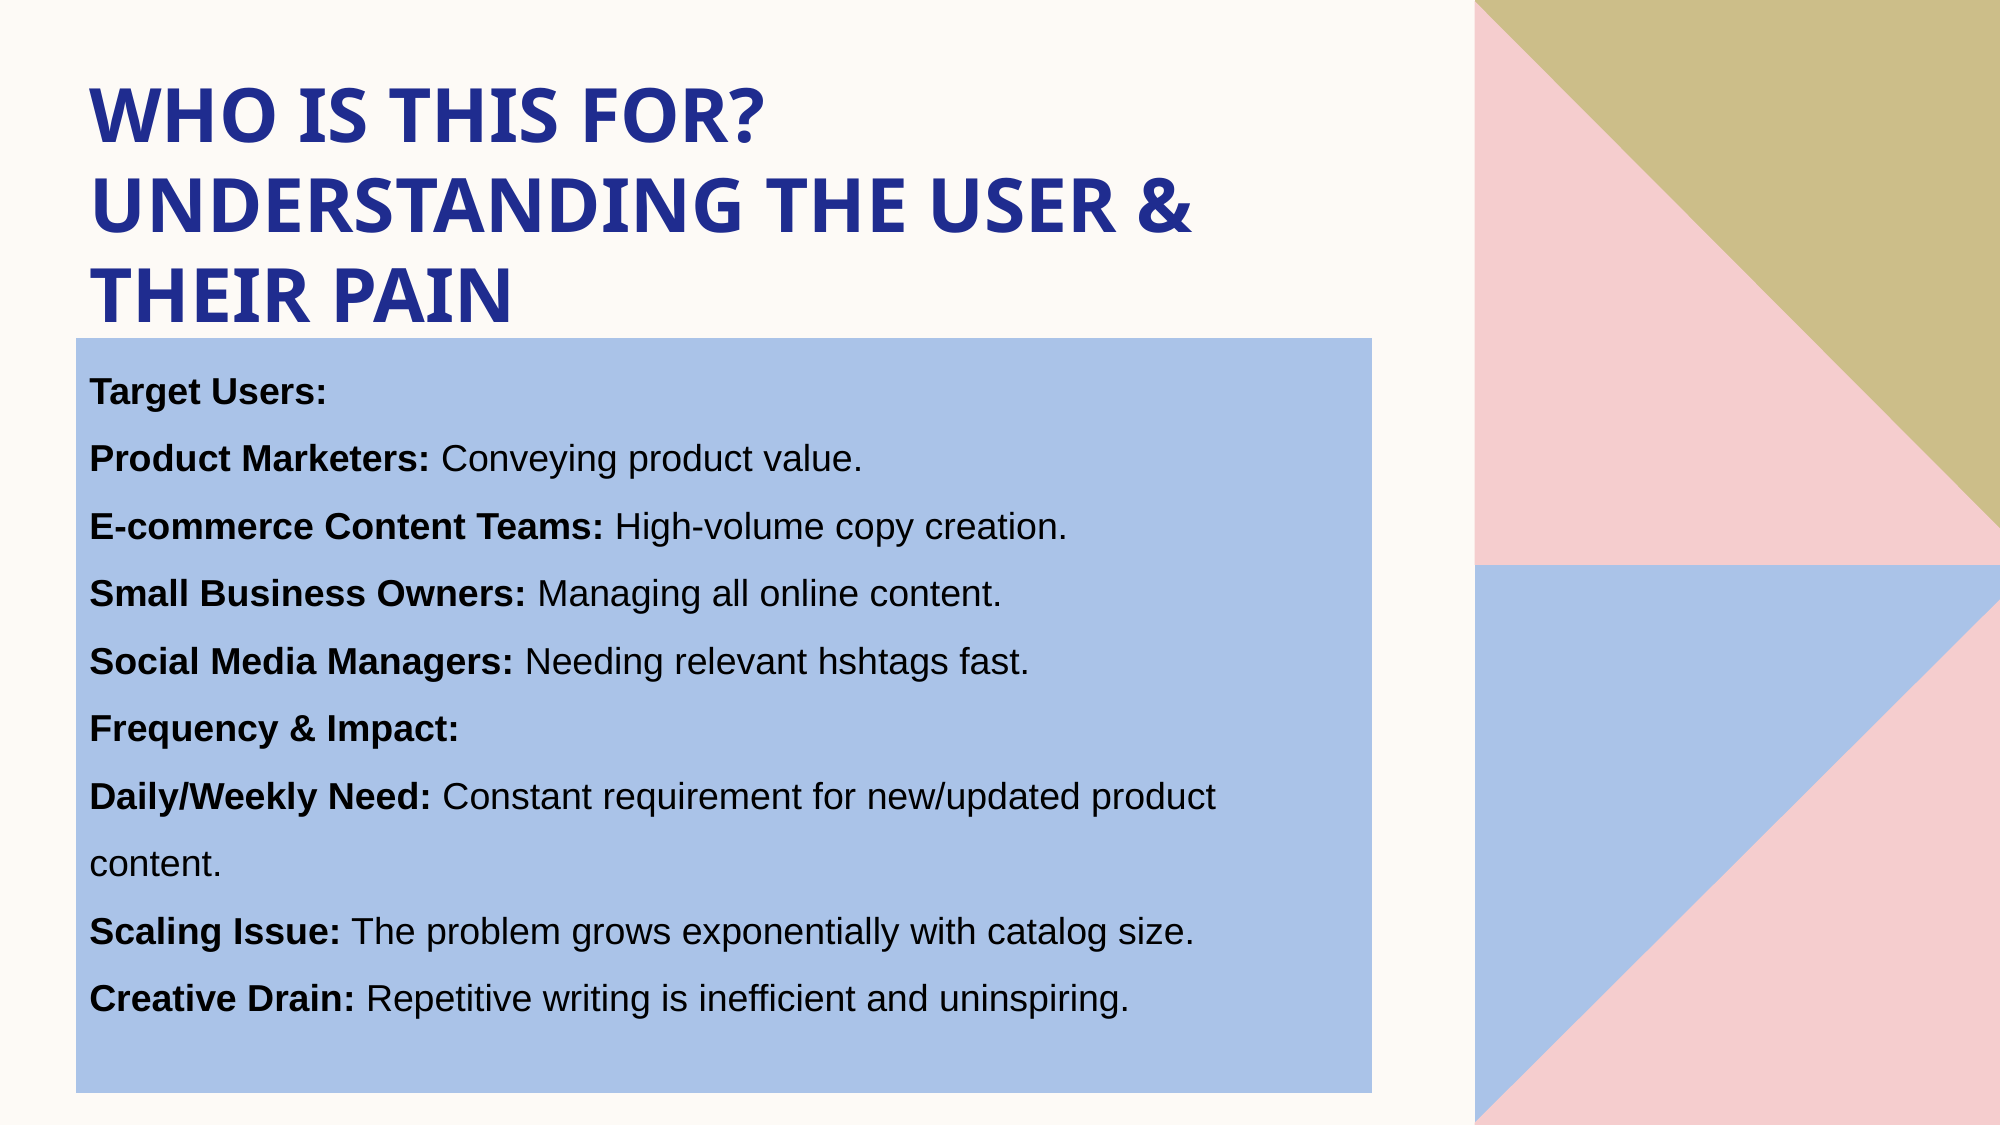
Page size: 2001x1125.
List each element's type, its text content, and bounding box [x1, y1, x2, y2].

title Who is This For? Understanding the User & Their Pain [74, 136, 1429, 338]
text_box Target Users: Product Marketers: Conveying product value. E-commerce Content Teams: High-volume copy creation. Small Business Owners: Managing all online content. Social Media Managers: Needing relevant hshtags fast. Frequency & Impact: Daily/Weekly Need: Constant requirement for new/updated product content. Scaling Issue: The problem grows exponentially with catalog size. Creative Drain: Repetitive writing is inefficient and uninspiring. [73, 335, 1375, 1096]
